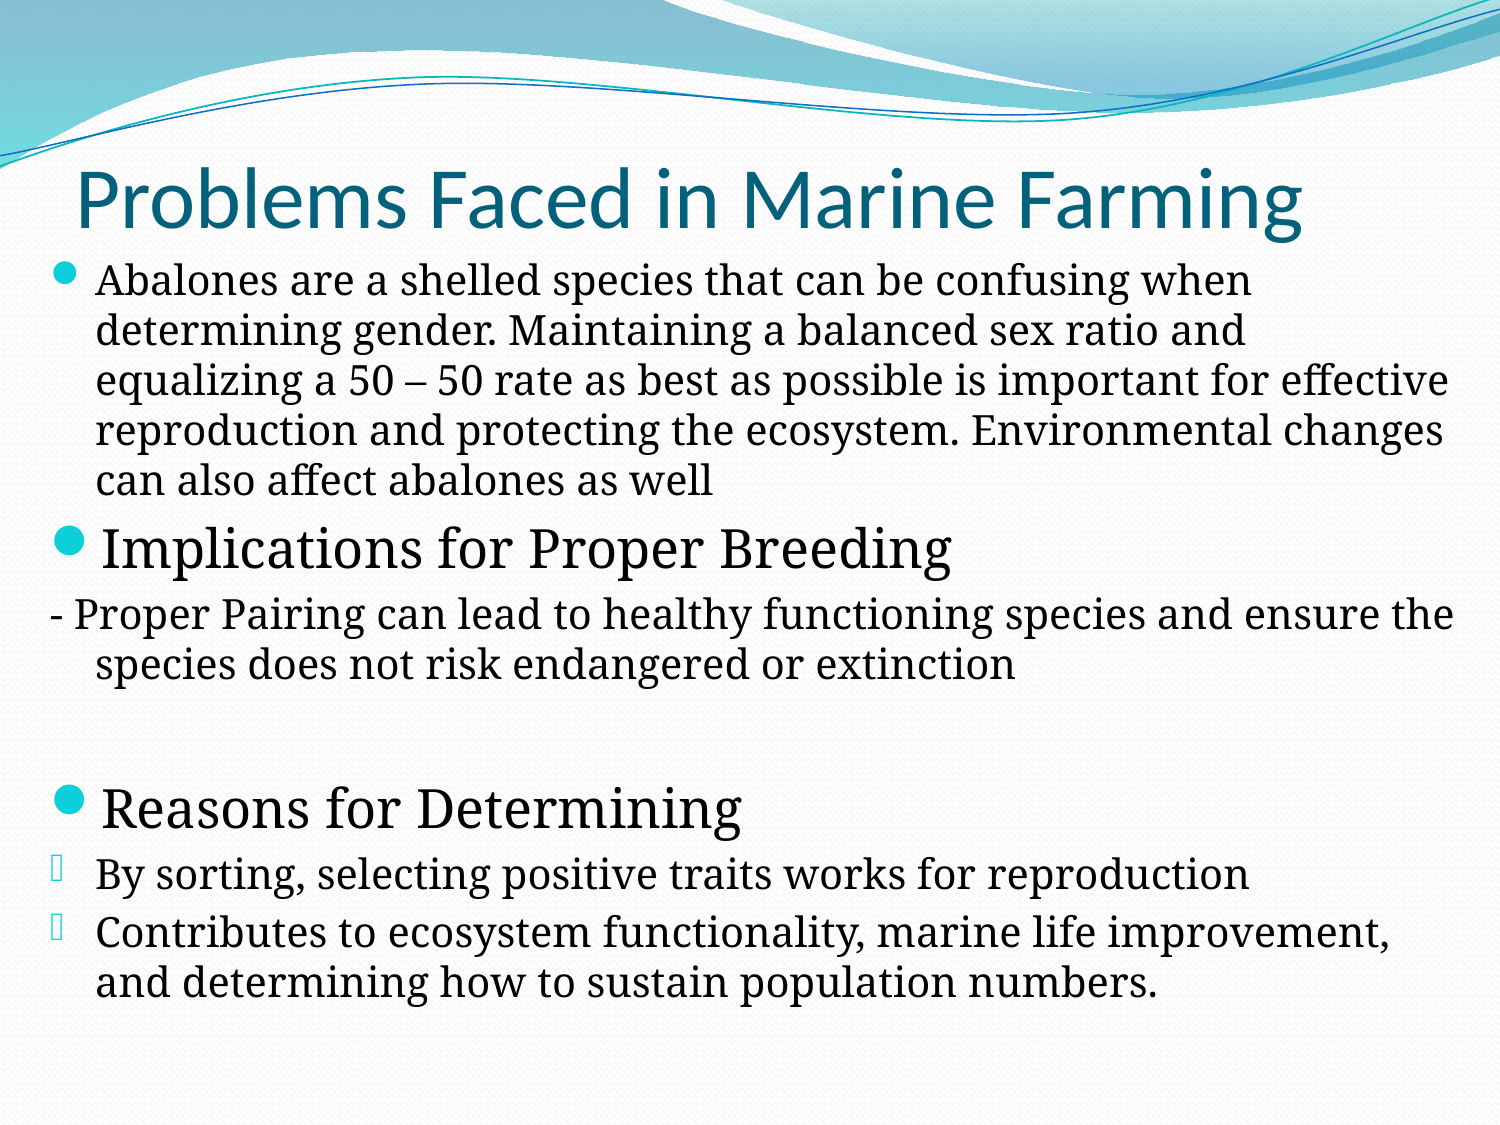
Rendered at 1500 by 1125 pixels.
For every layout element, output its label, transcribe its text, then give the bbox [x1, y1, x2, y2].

list Abalones are a shelled species that can be confusing when determining gender. Maintaining a balanced sex ratio and equalizing a 50 – 50 rate as best as possible is important for effective reproduction and protecting the ecosystem. Environmental changes can also affect abalones as well Implications for Proper Breeding - Proper Pairing can lead to healthy functioning species and ensure the species does not risk endangered or extinction Reasons for Determining By sorting, selecting positive traits works for reproduction Contributes to ecosystem functionality, marine life improvement, and determining how to sustain population numbers. [35, 246, 1477, 1038]
title Problems Faced in Marine Farming [75, 58, 1425, 246]
